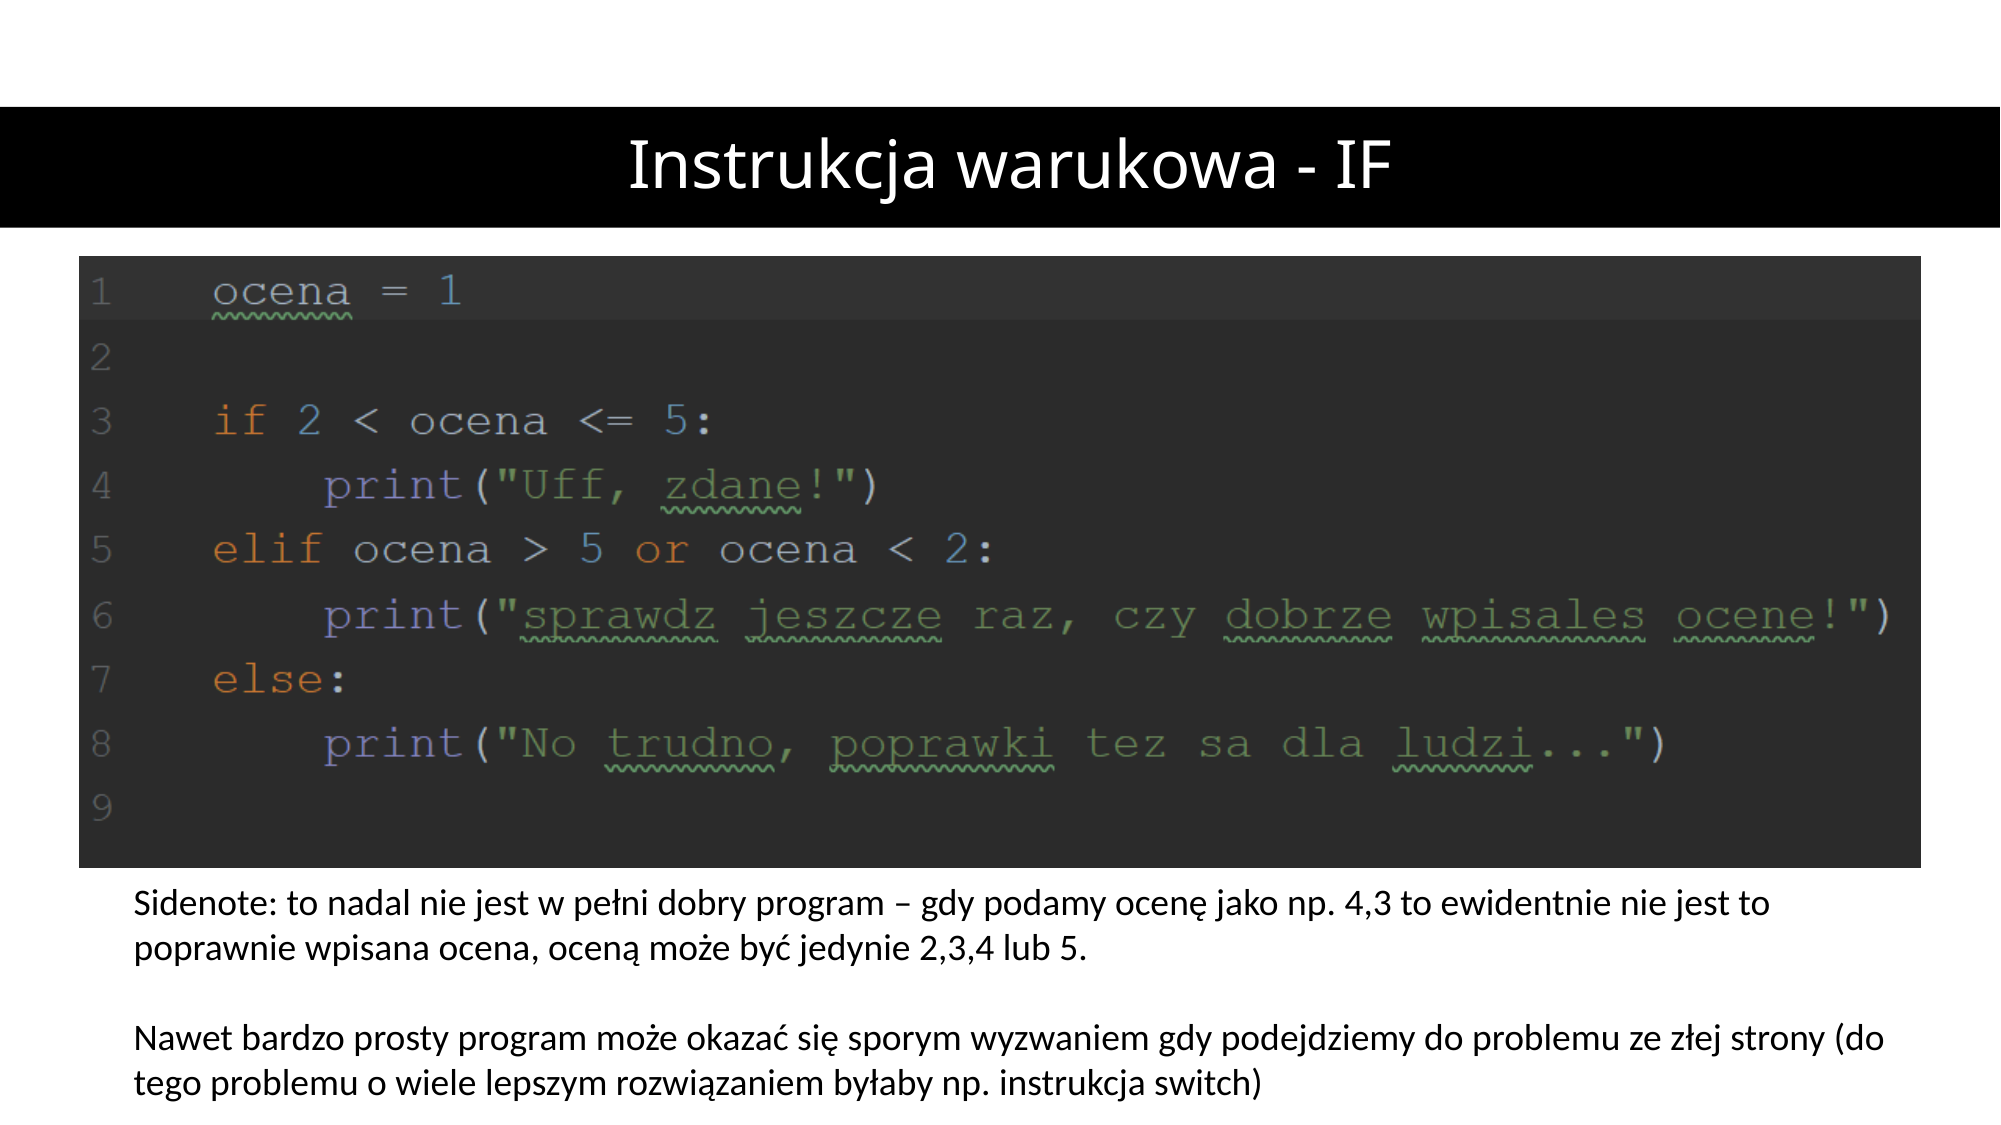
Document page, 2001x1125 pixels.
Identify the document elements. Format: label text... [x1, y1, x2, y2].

picture [79, 256, 1921, 868]
text_box Sidenote: to nadal nie jest w pełni dobry program – gdy podamy ocenę jako np. 4,3 to ewidentnie nie jest to poprawnie wpisana ocena, oceną może być jedynie 2,3,4 lub 5. Nawet bardzo prosty program może okazać się sporym wyzwaniem gdy podejdziemy do problemu ze złej strony (do tego problemu o wiele lepszym rozwiązaniem byłaby np. instrukcja switch) [118, 870, 1903, 1111]
title Instrukcja warukowa - IF [91, 105, 1931, 228]
text_box [0, 106, 2000, 229]
